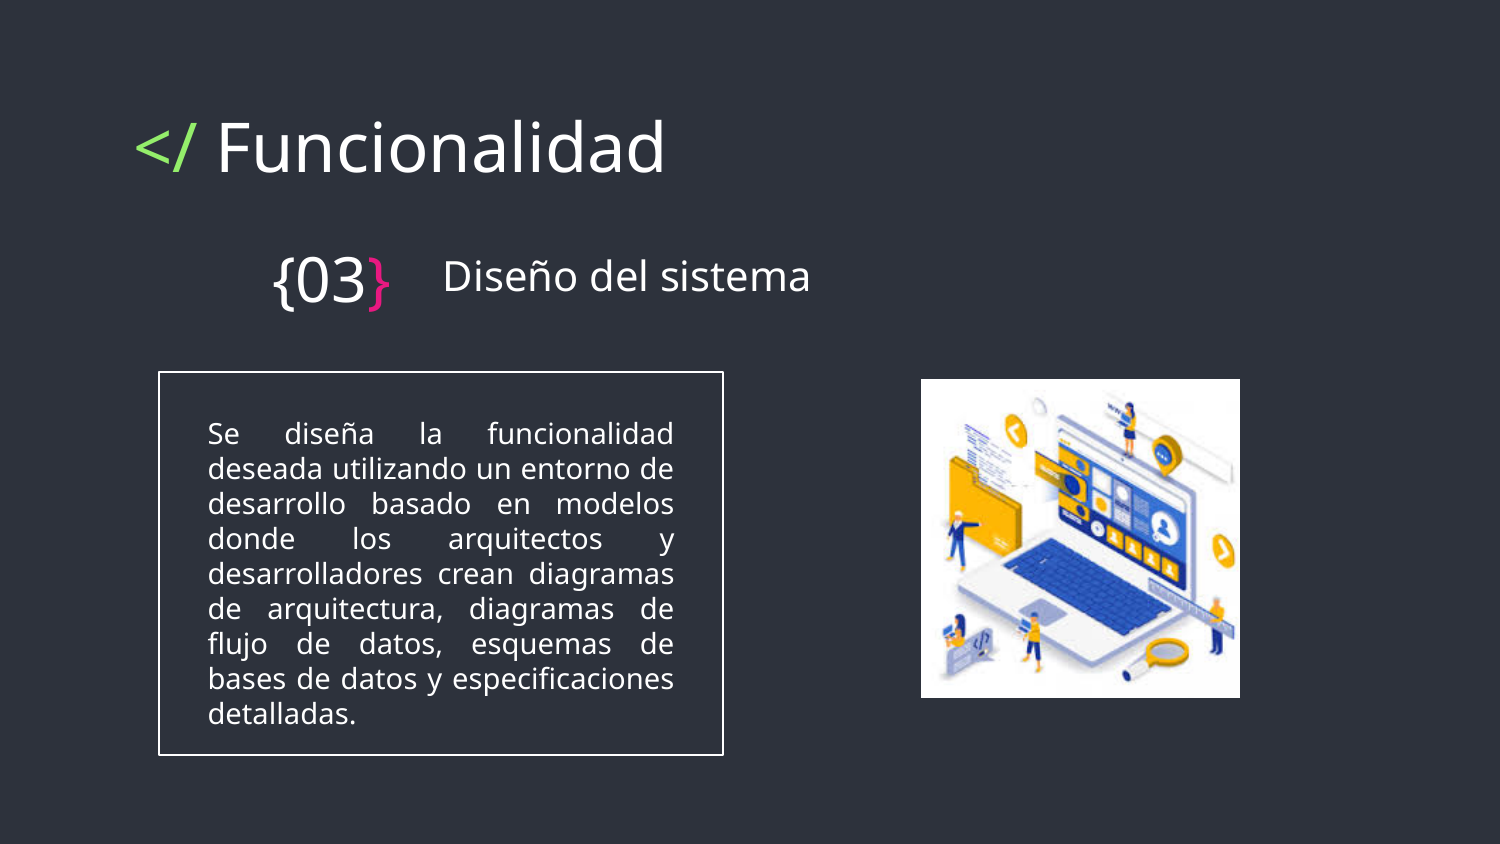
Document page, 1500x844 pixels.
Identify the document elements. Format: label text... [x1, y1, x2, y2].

picture [921, 379, 1240, 698]
text_box [158, 372, 724, 756]
title </ Funcionalidad [118, 88, 1382, 183]
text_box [221, 225, 828, 330]
text_box Se diseña la funcionalidad deseada utilizando un entorno de desarrollo basado en modelos donde los arquitectos y desarrolladores crean diagramas de arquitectura, diagramas de flujo de datos, esquemas de bases de datos y especificaciones detalladas. [192, 547, 690, 598]
